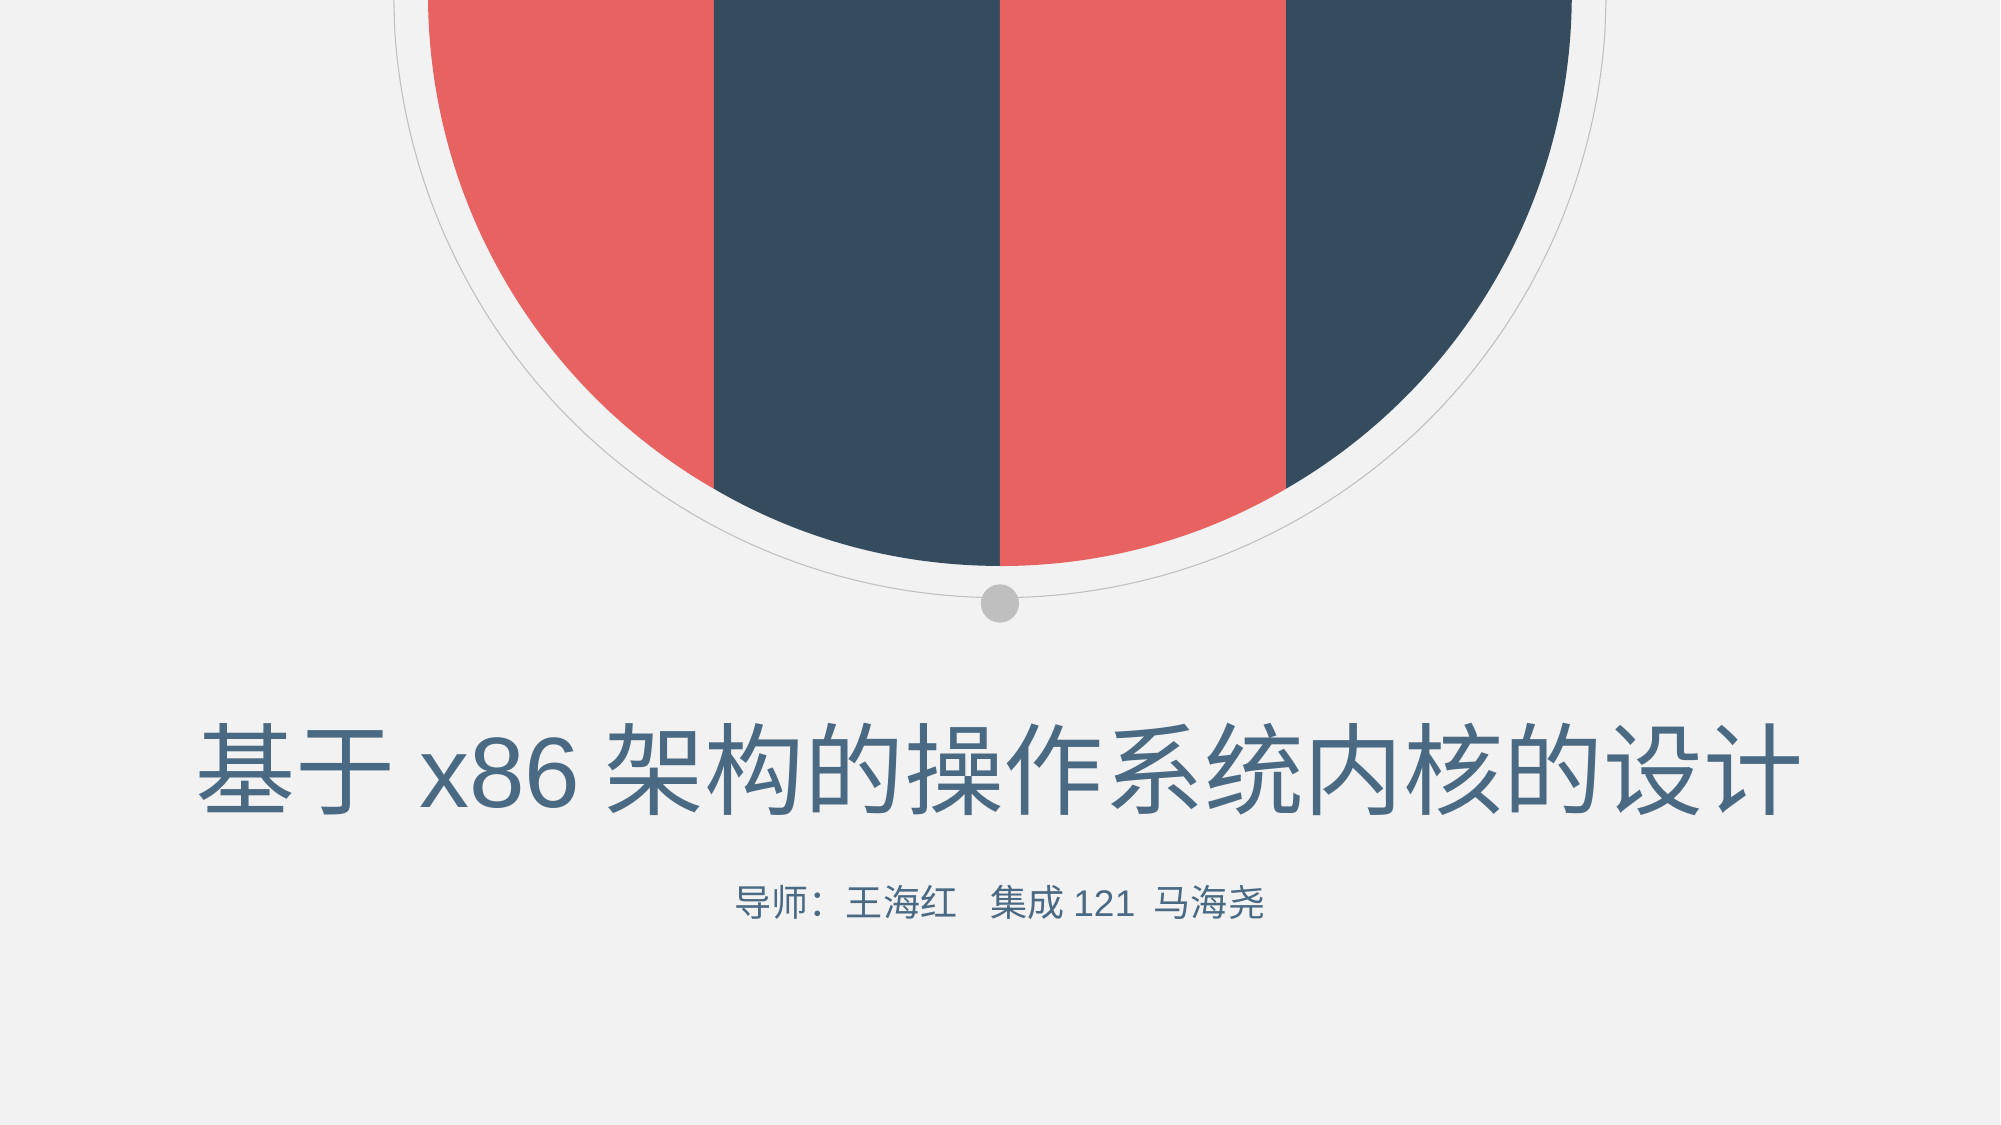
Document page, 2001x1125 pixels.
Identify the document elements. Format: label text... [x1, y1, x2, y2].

title 基于x86架构的操作系统内核的设计 [137, 693, 1863, 857]
subtitle 导师：王海红 集成121 马海尧 [137, 863, 1863, 932]
